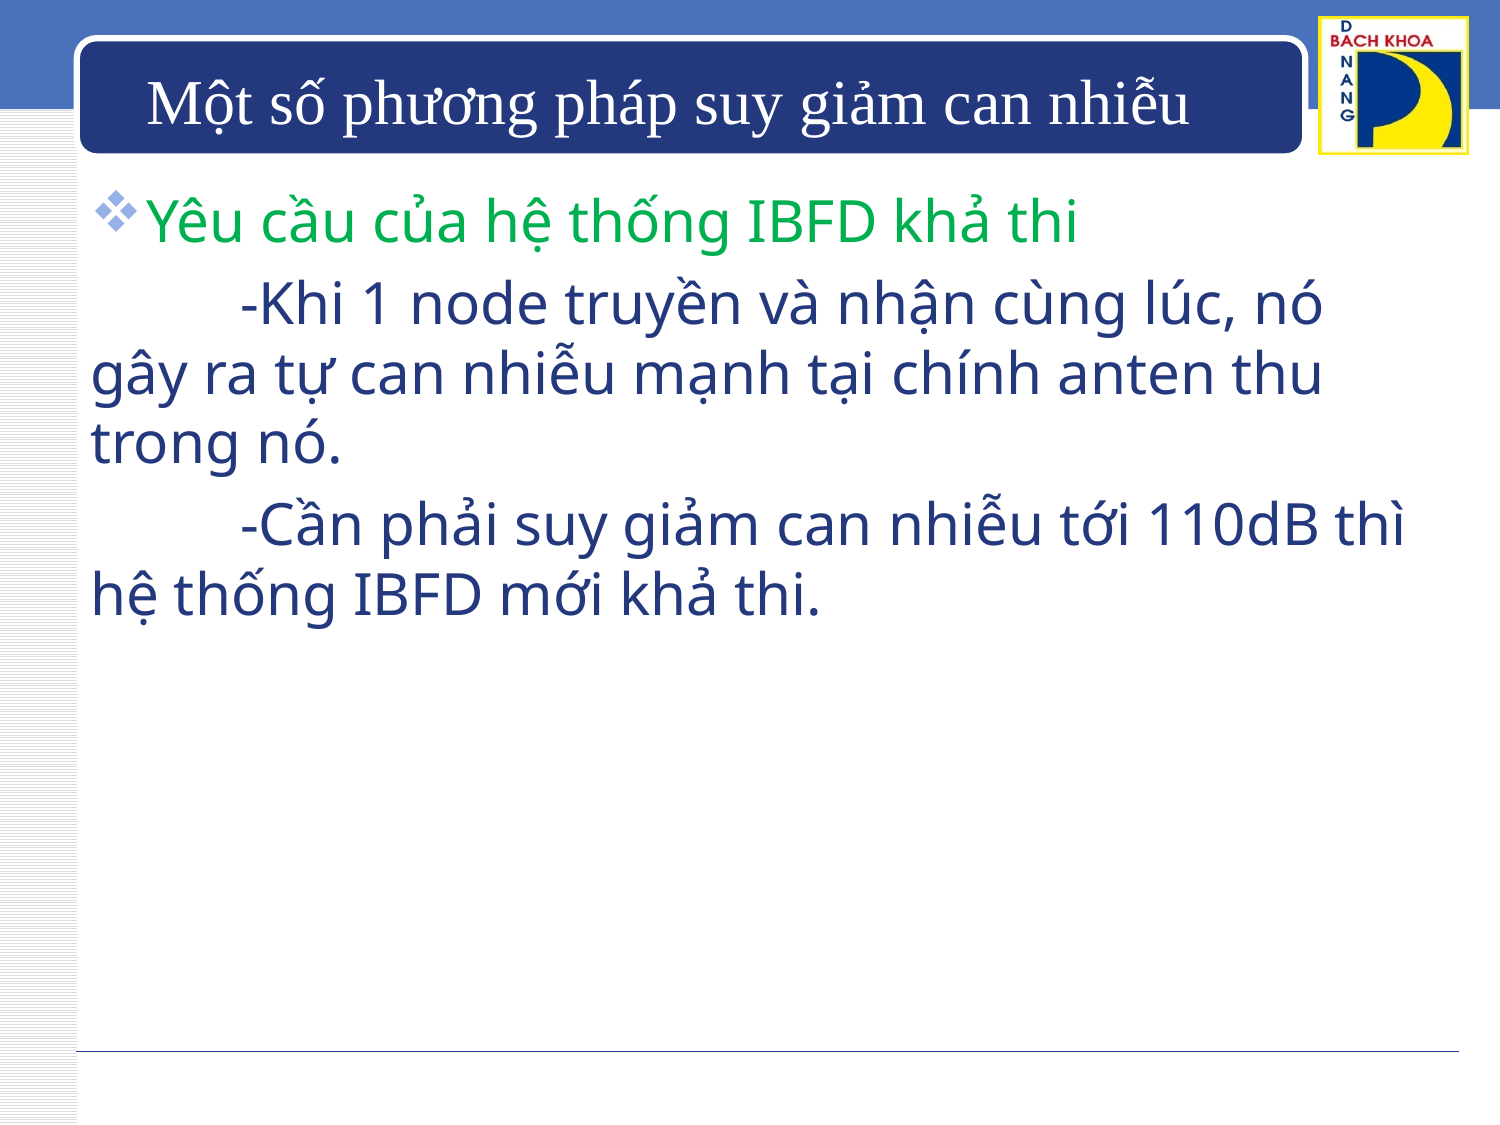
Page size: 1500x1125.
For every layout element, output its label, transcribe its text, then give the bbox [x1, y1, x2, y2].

picture [1318, 16, 1469, 155]
title Một số phương pháp suy giảm can nhiễu [89, 52, 1265, 145]
list Yêu cầu của hệ thống IBFD khả thi -Khi 1 node truyền và nhận cùng lúc, nó gây ra tự can nhiễu mạnh tại chính anten thu trong nó. -Cần phải suy giảm can nhiễu tới 110dB thì hệ thống IBFD mới khả thi. [75, 176, 1425, 1038]
